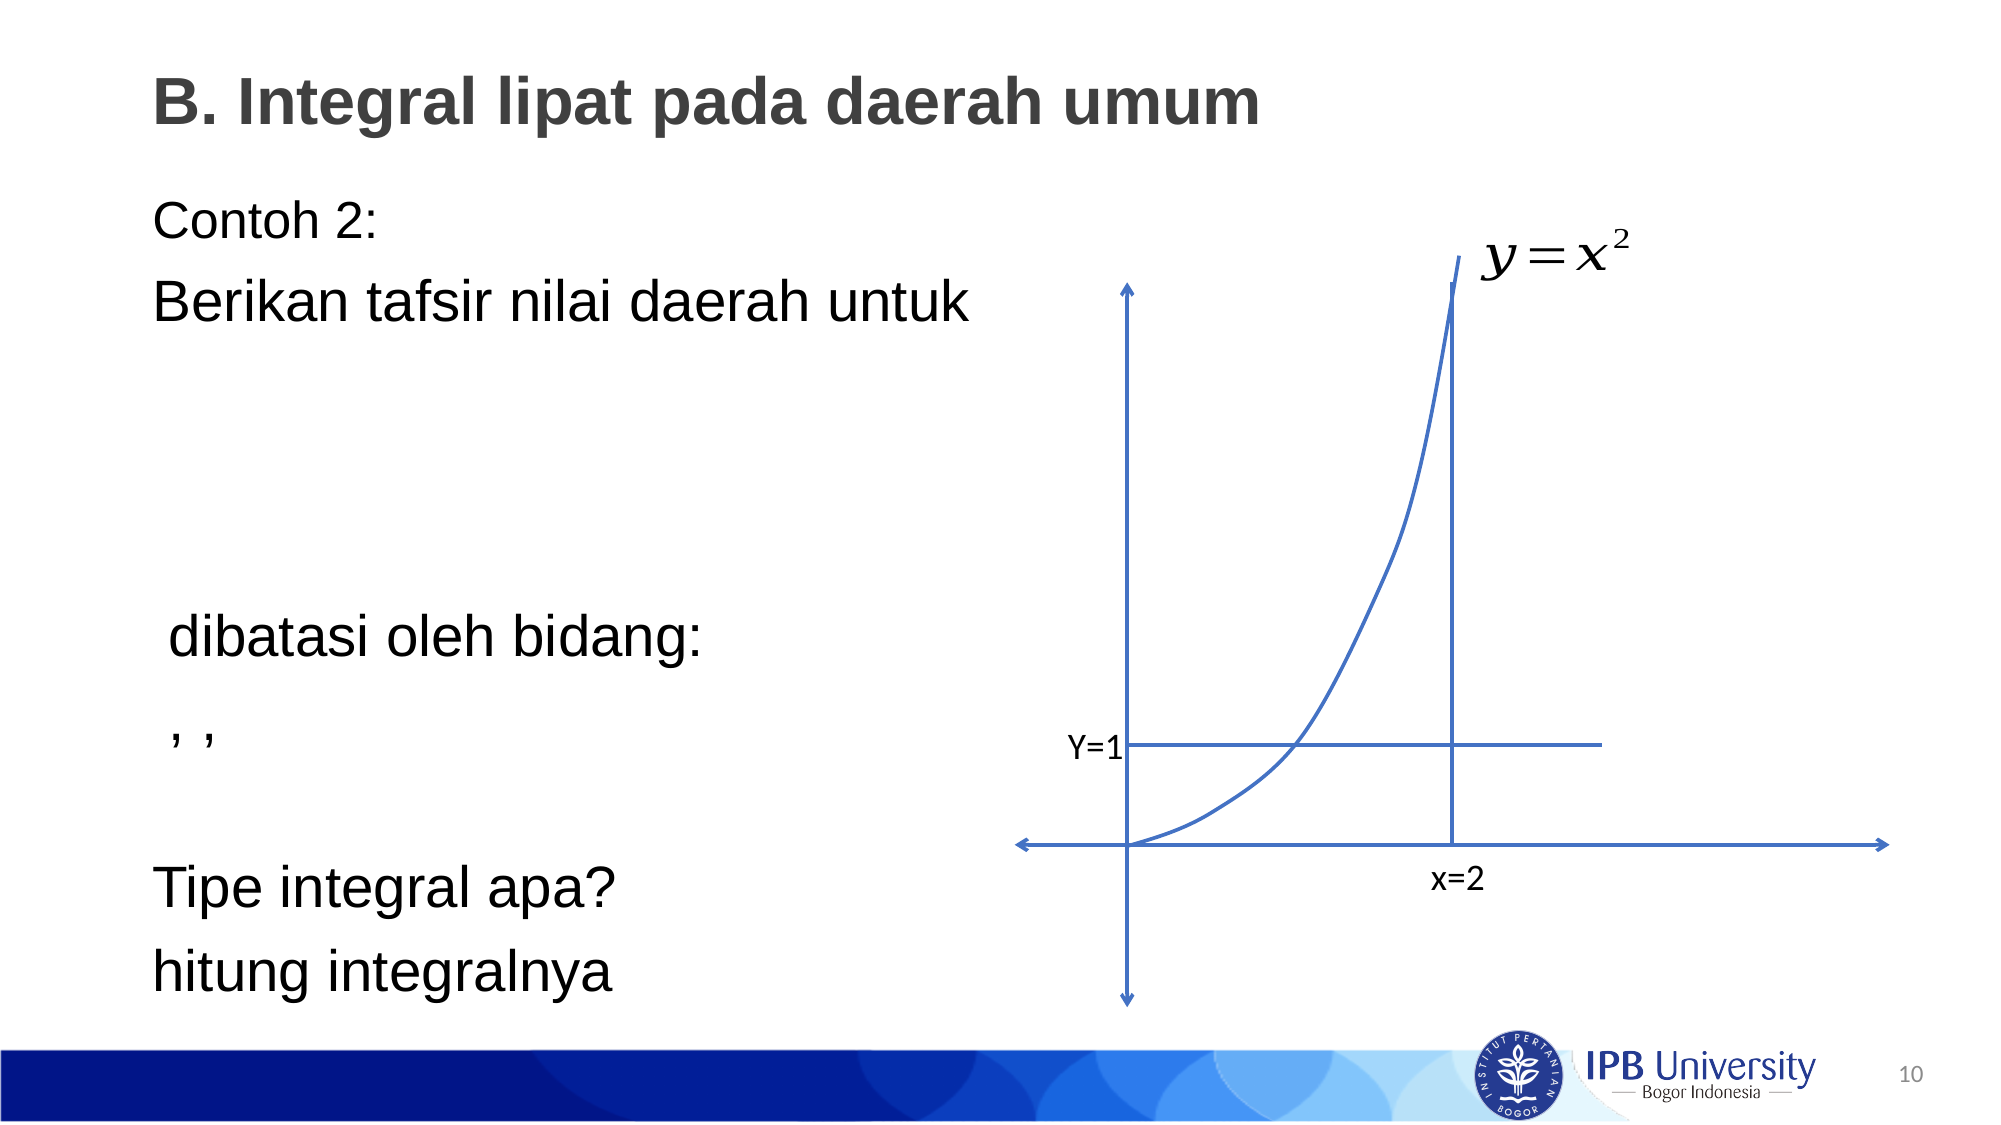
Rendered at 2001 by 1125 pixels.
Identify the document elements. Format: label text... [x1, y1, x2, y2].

slide_number 10 [1862, 1042, 1939, 1103]
picture [2, 1030, 1816, 1121]
title B. Integral lipat pada daerah umum [137, 19, 1924, 187]
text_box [1014, 221, 1890, 1008]
